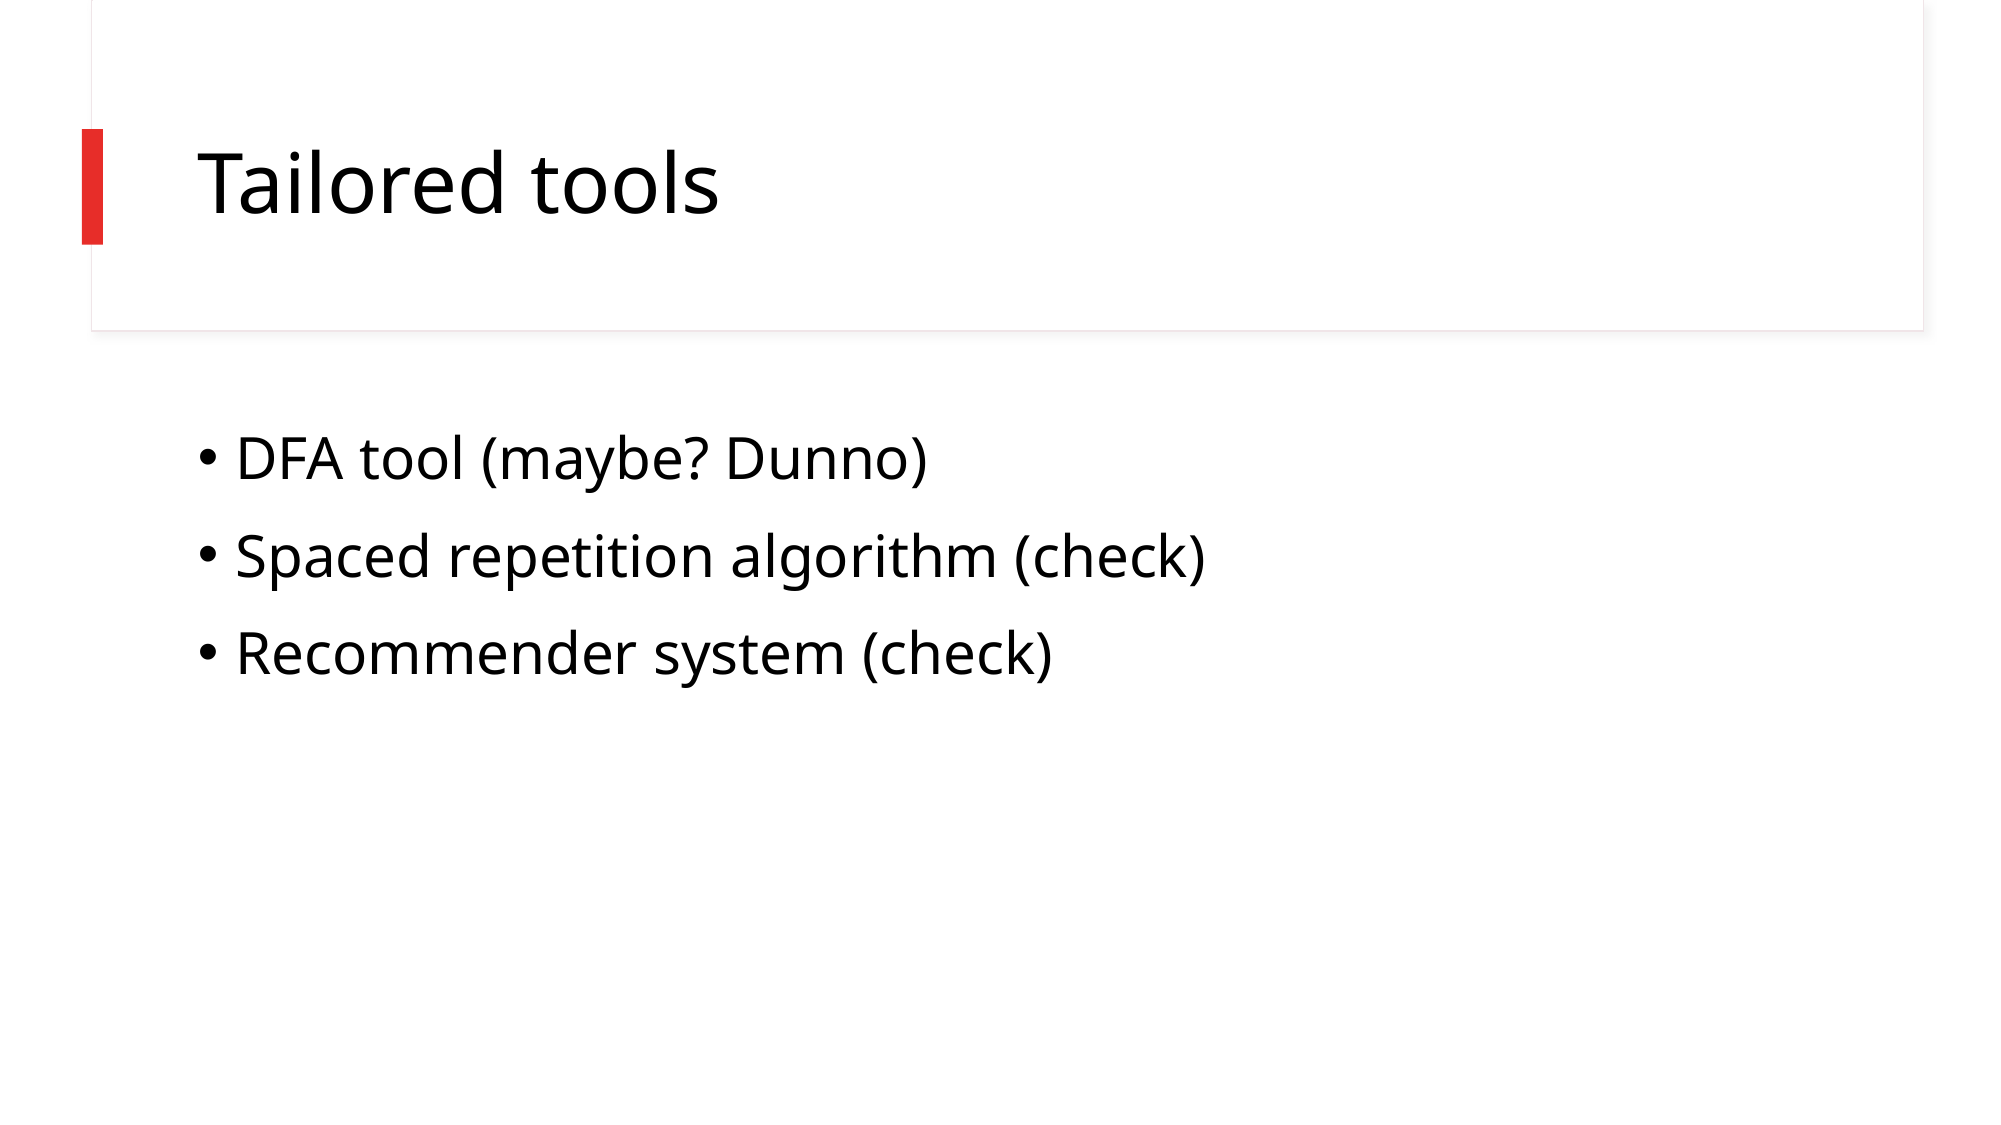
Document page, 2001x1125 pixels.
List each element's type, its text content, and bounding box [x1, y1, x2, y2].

title Tailored tools [183, 90, 1851, 284]
list DFA tool (maybe? Dunno) Spaced repetition algorithm (check) Recommender system (check) [183, 406, 1851, 1013]
